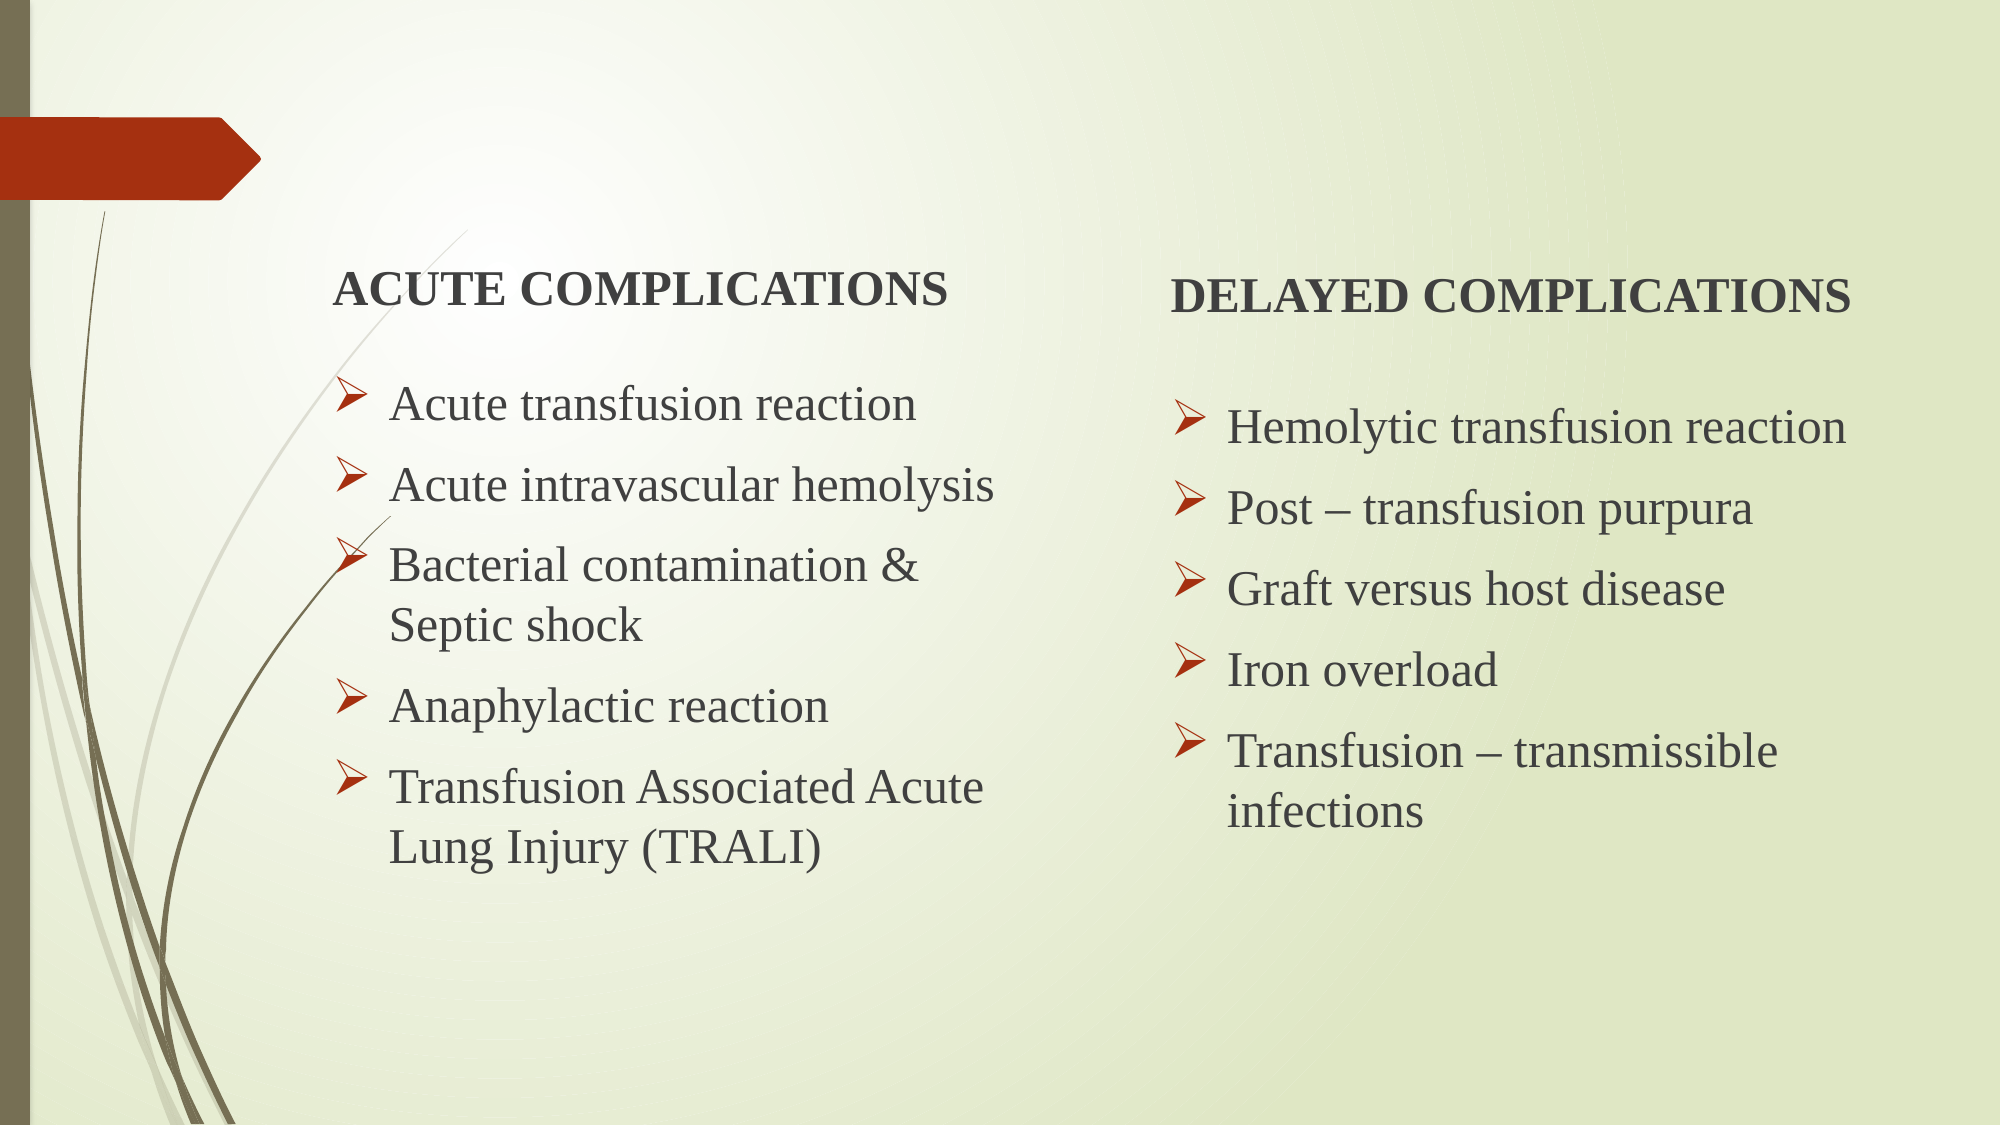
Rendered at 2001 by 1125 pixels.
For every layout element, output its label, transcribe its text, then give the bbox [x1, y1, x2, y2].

list Hemolytic transfusion reaction Post – transfusion purpura Graft versus host disease Iron overload Transfusion – transmissible infections [1155, 386, 1868, 937]
list ACUTE COMPLICATIONS [317, 228, 1030, 324]
list Acute transfusion reaction Acute intravascular hemolysis Bacterial contamination & Septic shock Anaphylactic reaction Transfusion Associated Acute Lung Injury (TRALI) [317, 362, 1030, 960]
list DELAYED COMPLICATIONS [1155, 235, 1888, 331]
